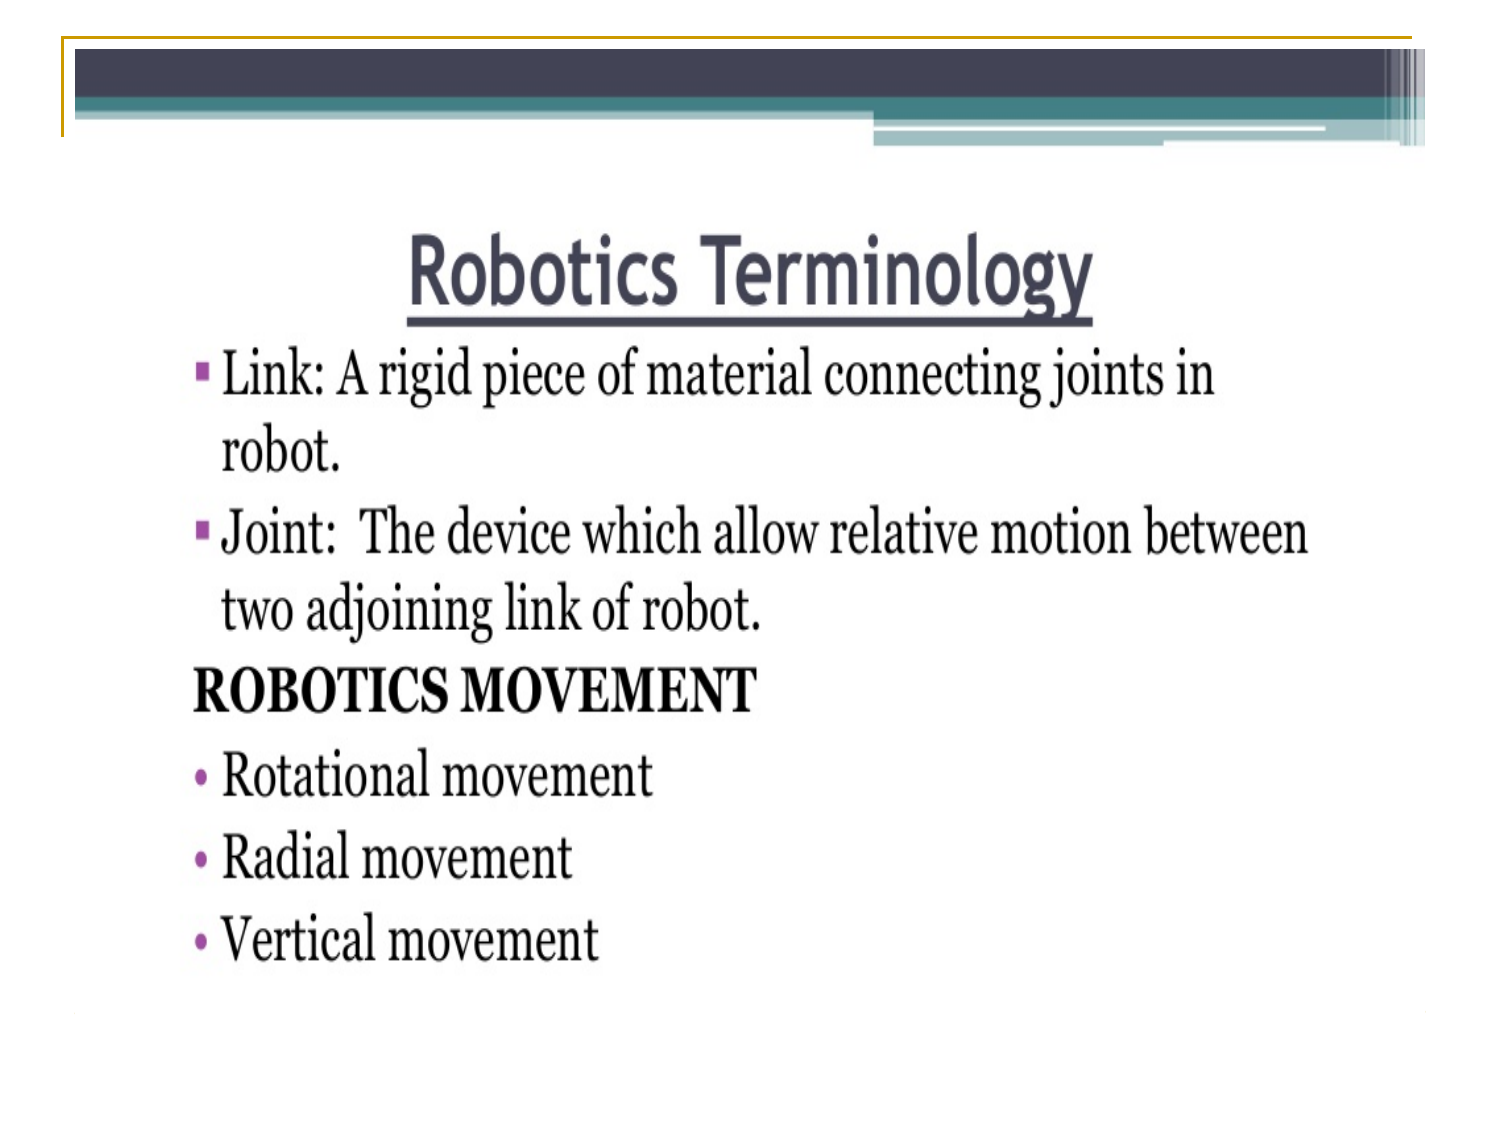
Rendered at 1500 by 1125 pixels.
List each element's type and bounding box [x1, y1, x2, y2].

picture [74, 49, 1426, 1125]
